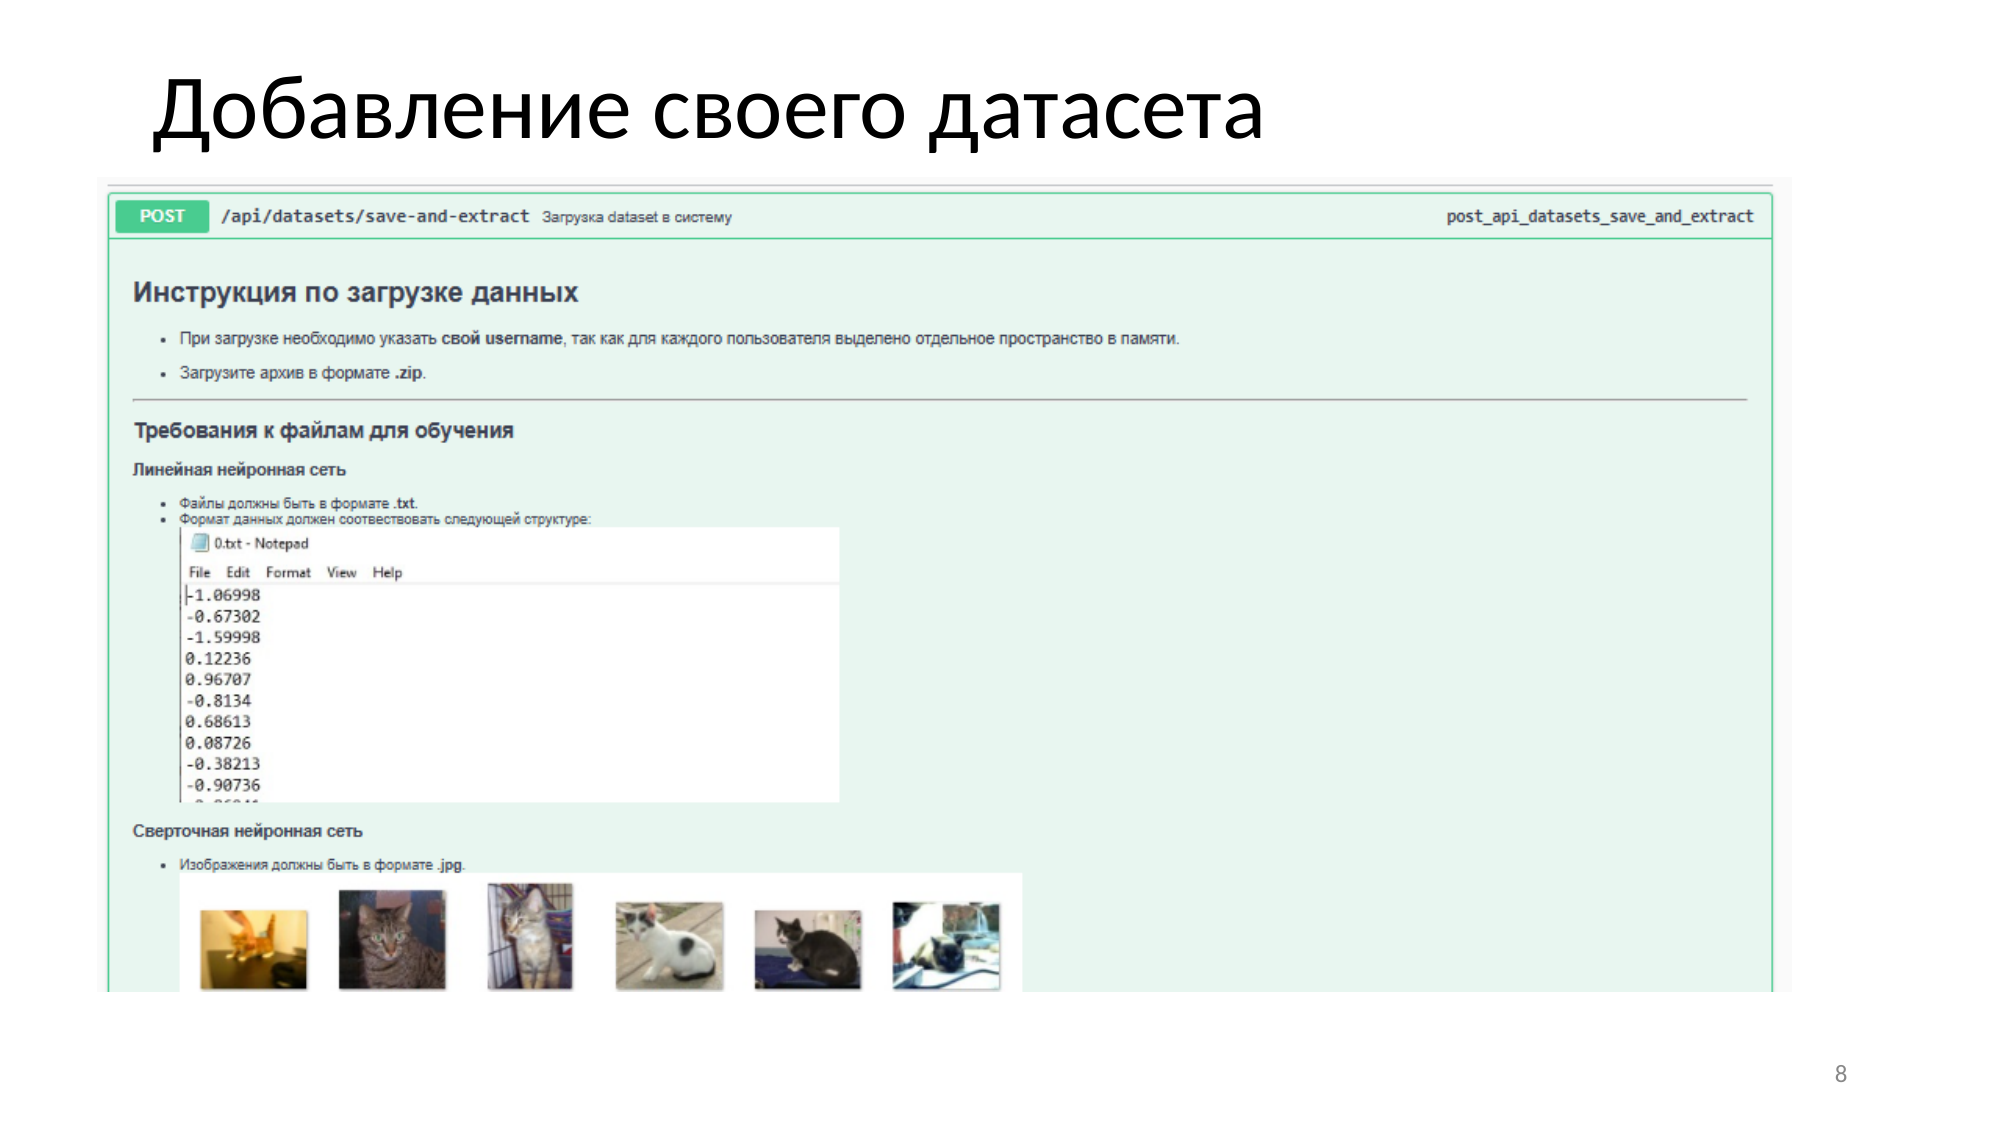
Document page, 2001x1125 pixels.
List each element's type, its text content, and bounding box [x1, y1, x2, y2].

slide_number 8 [1412, 1042, 1863, 1103]
picture [97, 177, 1792, 992]
title Добавление своего датасета [137, 0, 1863, 218]
